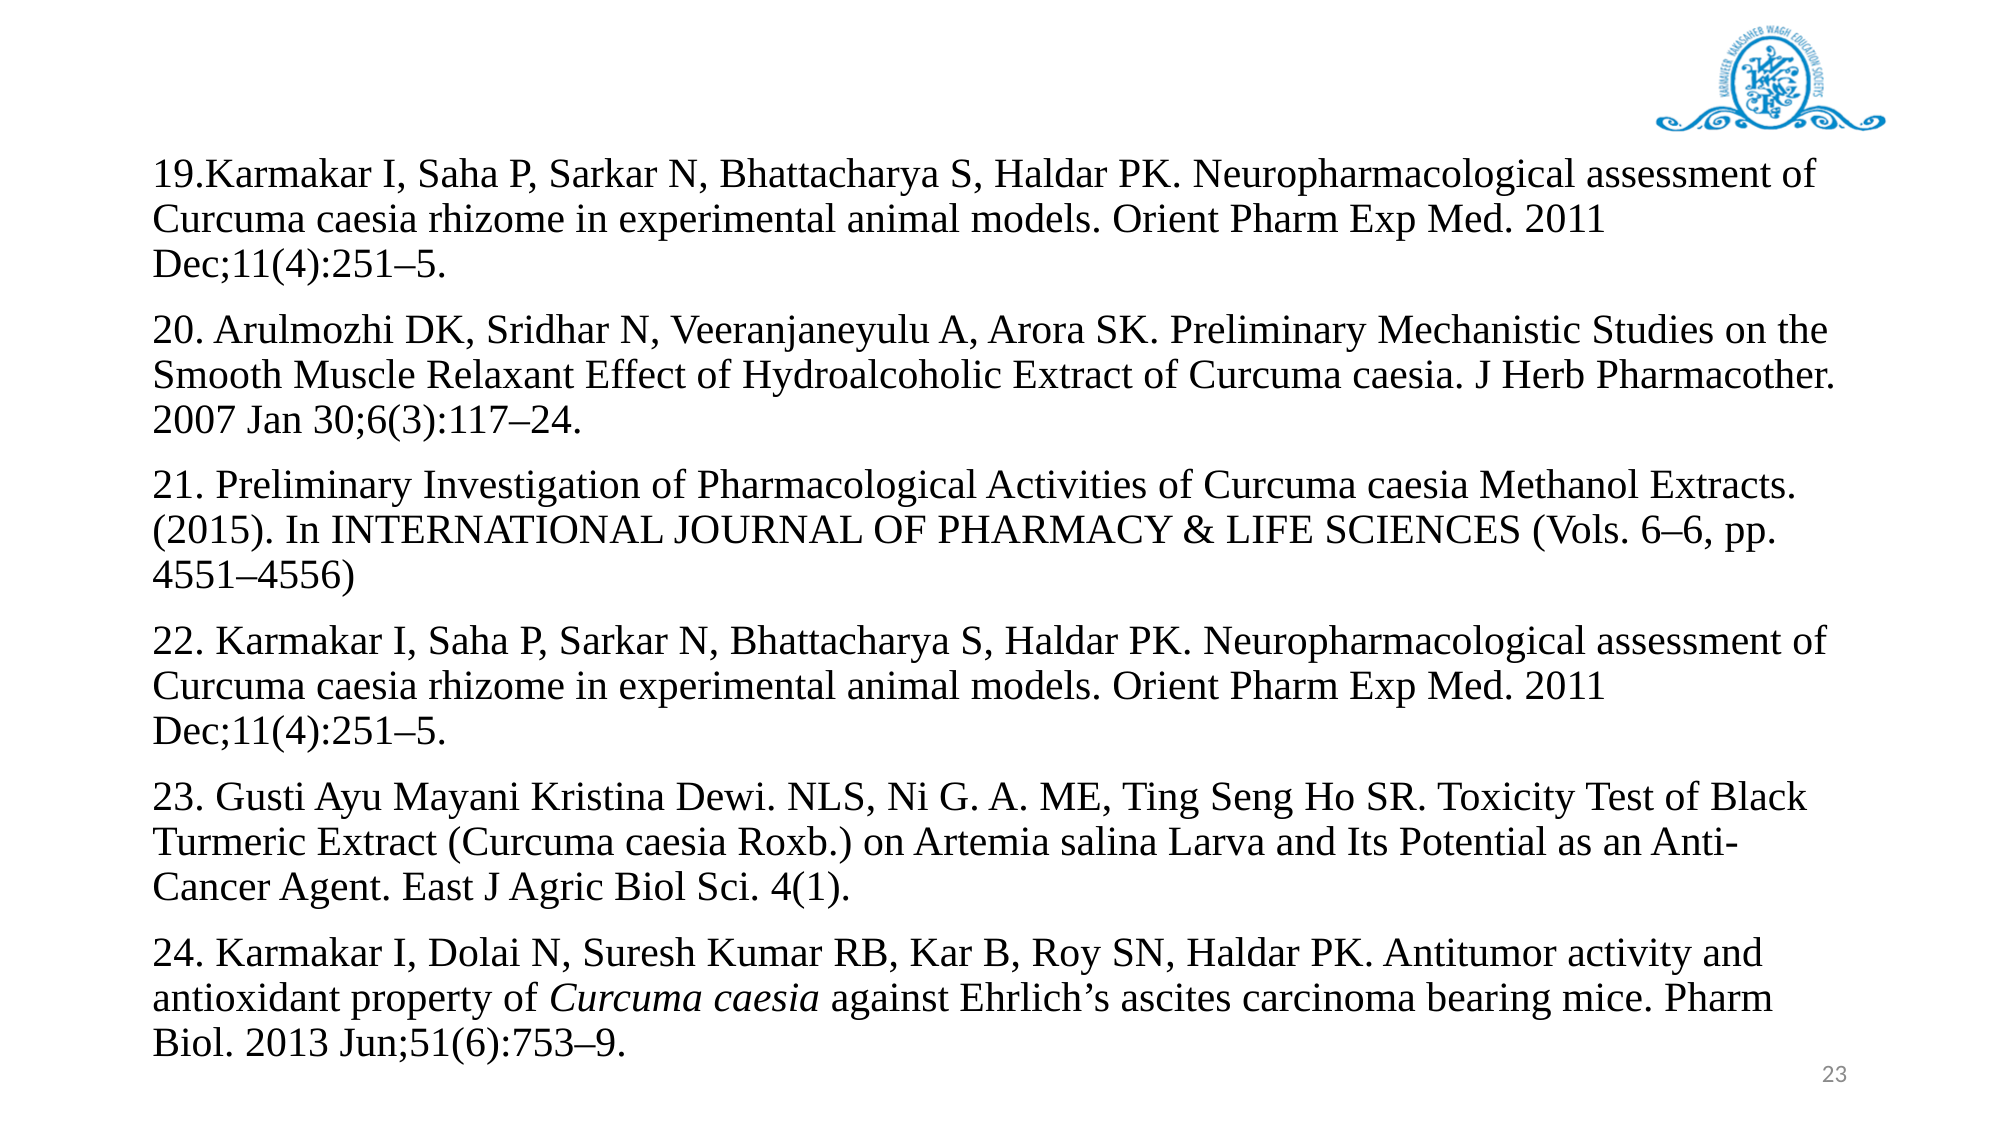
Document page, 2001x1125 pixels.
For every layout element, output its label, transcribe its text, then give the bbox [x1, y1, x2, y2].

picture [1637, 0, 1902, 156]
list 19.Karmakar I, Saha P, Sarkar N, Bhattacharya S, Haldar PK. Neuropharmacological assessment of Curcuma caesia rhizome in experimental animal models. Orient Pharm Exp Med. 2011 Dec;11(4):251–5. 20. Arulmozhi DK, Sridhar N, Veeranjaneyulu A, Arora SK. Preliminary Mechanistic Studies on the Smooth Muscle Relaxant Effect of Hydroalcoholic Extract of Curcuma caesia. J Herb Pharmacother. 2007 Jan 30;6(3):117–24. 21. Preliminary Investigation of Pharmacological Activities of Curcuma caesia Methanol Extracts. (2015). In INTERNATIONAL JOURNAL OF PHARMACY & LIFE SCIENCES (Vols. 6–6, pp. 4551–4556) 22. Karmakar I, Saha P, Sarkar N, Bhattacharya S, Haldar PK. Neuropharmacological assessment of Curcuma caesia rhizome in experimental animal models. Orient Pharm Exp Med. 2011 Dec;11(4):251–5. 23. Gusti Ayu Mayani Kristina Dewi. NLS, Ni G. A. ME, Ting Seng Ho SR. Toxicity Test of Black Turmeric Extract (Curcuma caesia Roxb.) on Artemia salina Larva and Its Potential as an Anti-Cancer Agent. East J Agric Biol Sci. 4(1). 24. Karmakar I, Dolai N, Suresh Kumar RB, Kar B, Roy SN, Haldar PK. Antitumor activity and antioxidant property of Curcuma caesia against Ehrlich’s ascites carcinoma bearing mice. Pharm Biol. 2013 Jun;51(6):753–9. [137, 72, 1863, 1014]
slide_number 23 [1412, 1042, 1863, 1103]
